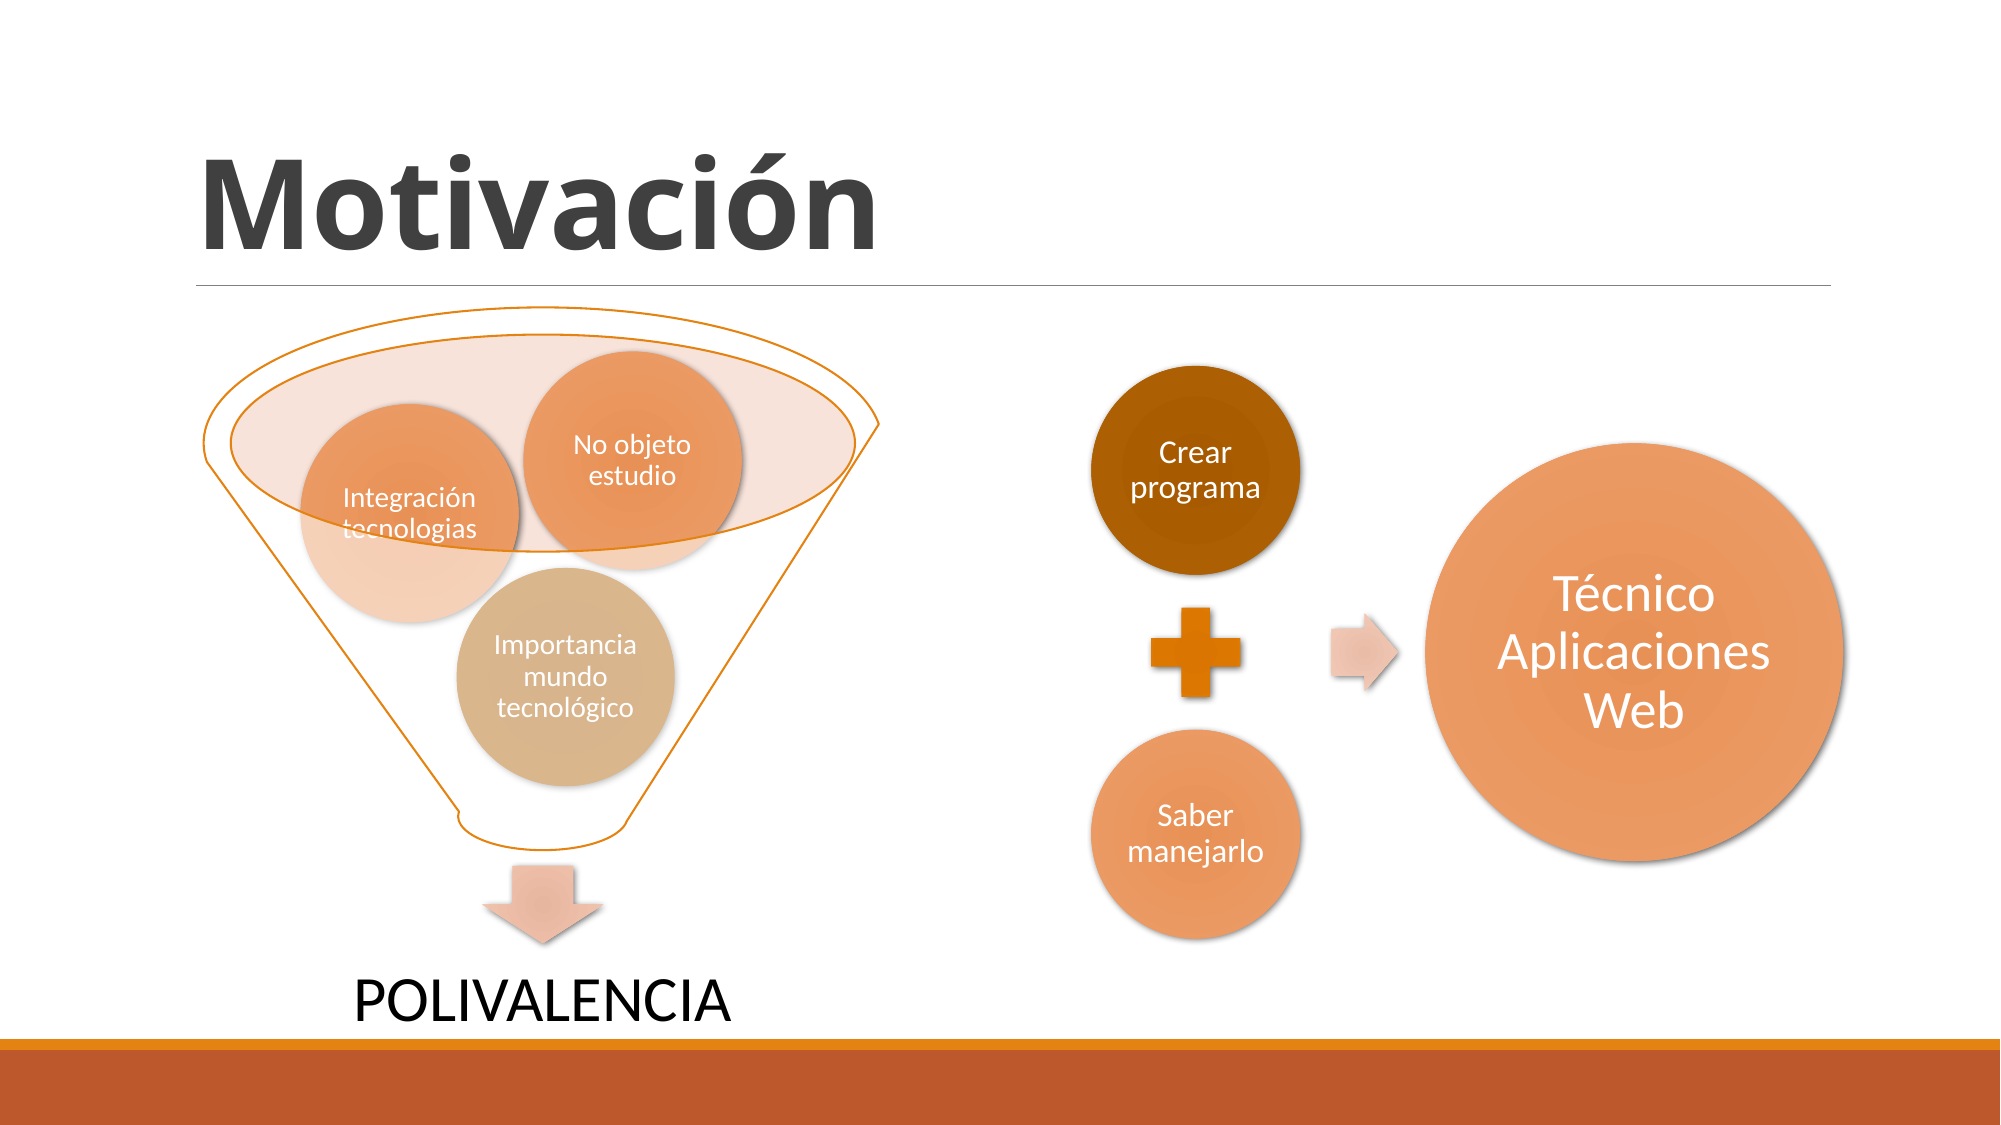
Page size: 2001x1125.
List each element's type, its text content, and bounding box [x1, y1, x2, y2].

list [45, 302, 1041, 1079]
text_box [1090, 302, 1845, 1003]
title Motivación [180, 47, 1830, 283]
